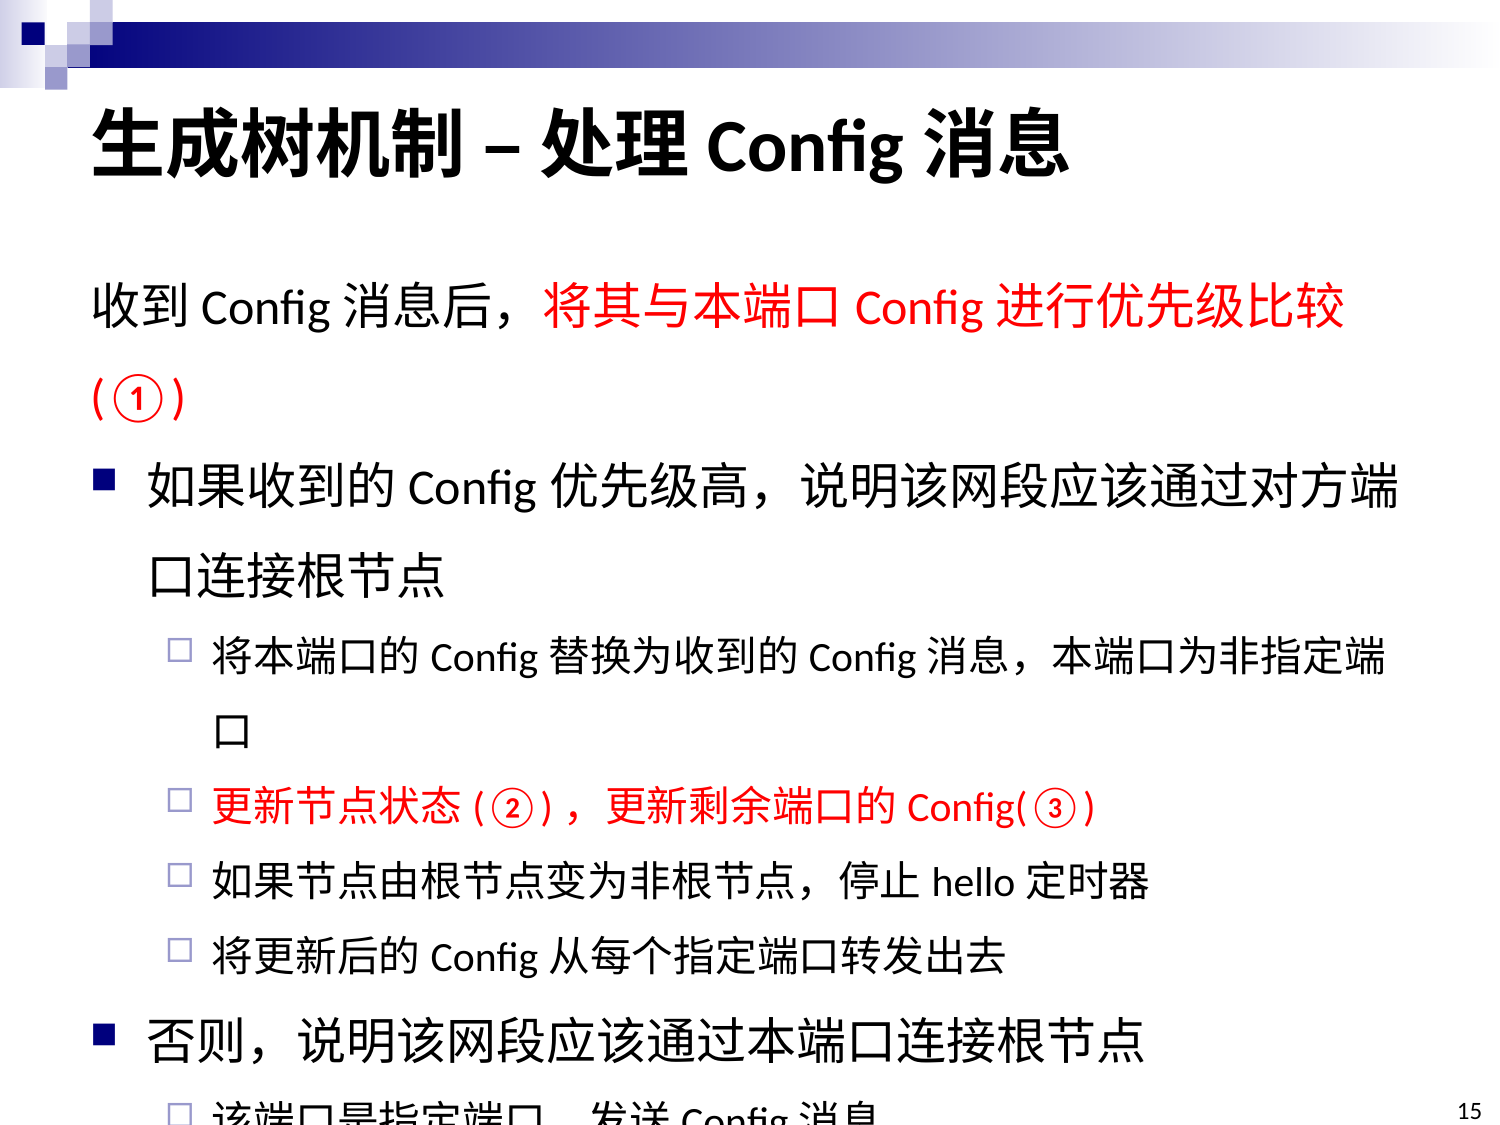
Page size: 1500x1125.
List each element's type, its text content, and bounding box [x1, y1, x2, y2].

slide_number 15 [1448, 1100, 1483, 1125]
title 生成树机制 – 处理Config消息 [75, 75, 1425, 209]
list 收到Config消息后，将其与本端口Config进行优先级比较 (①) 如果收到的Config优先级高，说明该网段应该通过对方端口连接根节点 将本端口的Config替换为收到的Config消息，本端口为非指定端口 更新节点状态(②)，更新剩余端口的Config(③) 如果节点由根节点变为非根节点，停止hello定时器 将更新后的Config从每个指定端口转发出去 否则，说明该网段应该通过本端口连接根节点 该端口是指定端口，发送Config消息 [75, 237, 1425, 1063]
